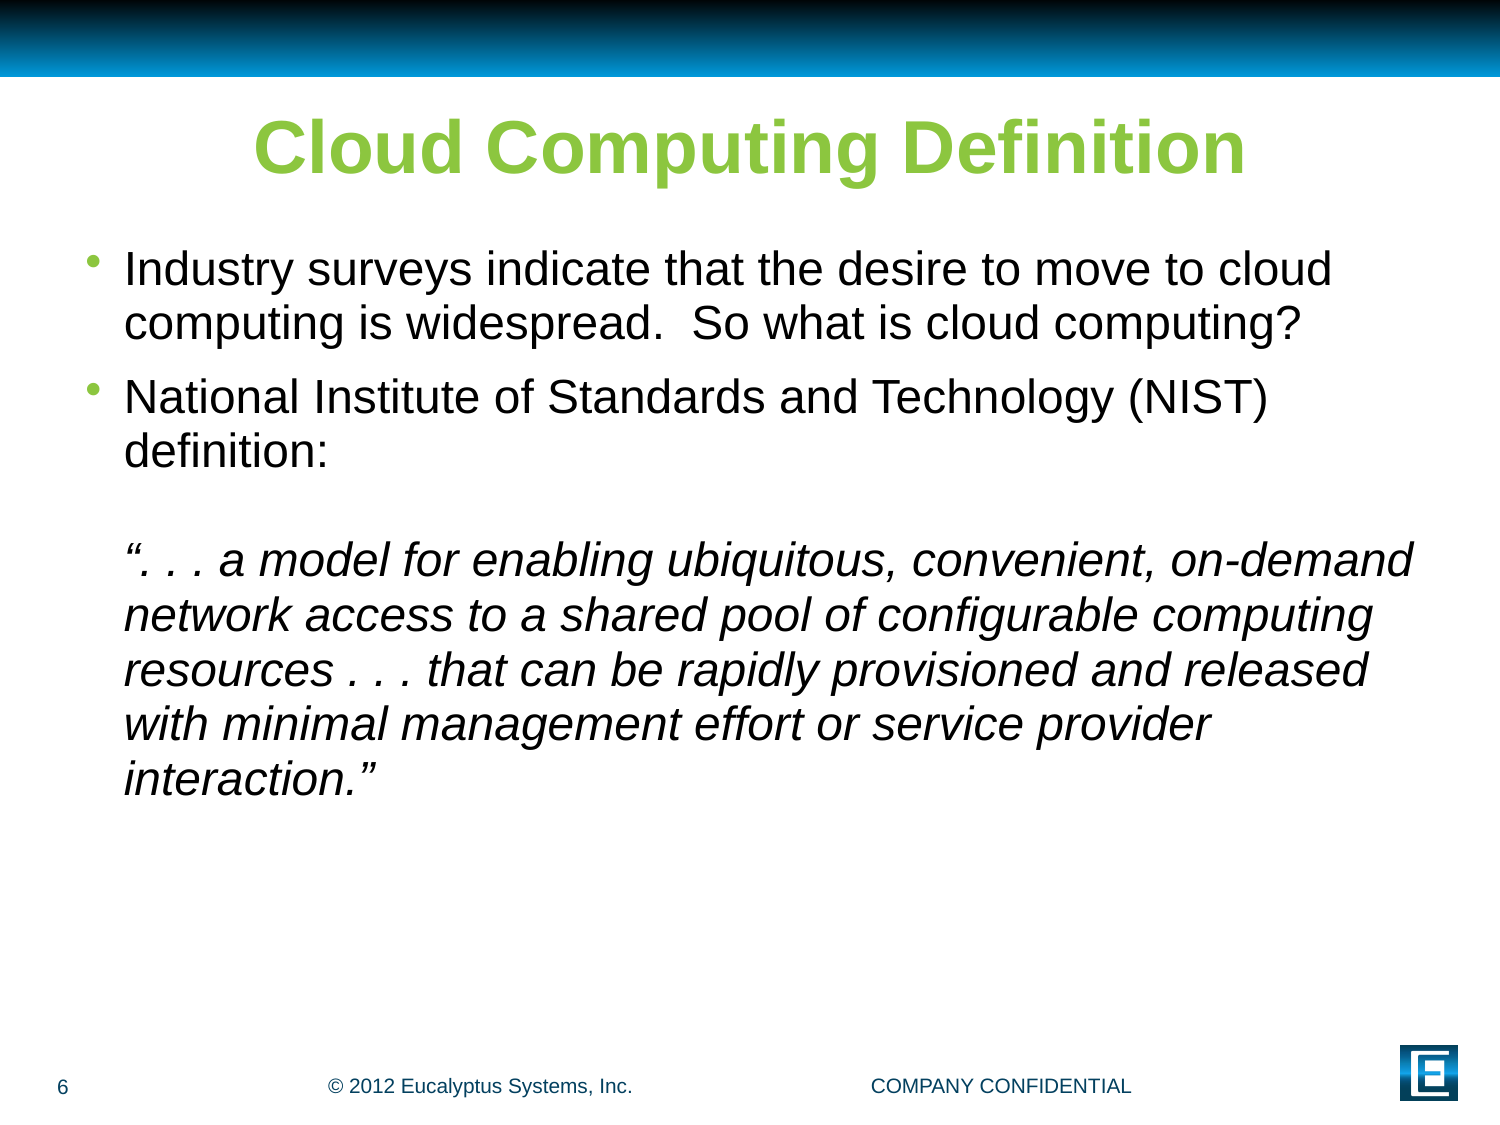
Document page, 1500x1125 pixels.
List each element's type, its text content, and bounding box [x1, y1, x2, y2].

picture [1425, 1061, 1444, 1086]
list Industry surveys indicate that the desire to move to cloud computing is widespread. So what is cloud computing? National Institute of Standards and Technology (NIST) definition: “. . . a model for enabling ubiquitous, convenient, on-demand network access to a shared pool of configurable computing resources . . . that can be rapidly provisioned and released with minimal management effort or service provider interaction.” [51, 233, 1450, 1028]
picture [328, 1078, 343, 1093]
slide_number 6 [42, 1060, 117, 1112]
picture [1400, 1051, 1458, 1096]
title Cloud Computing Definition [51, 99, 1450, 233]
